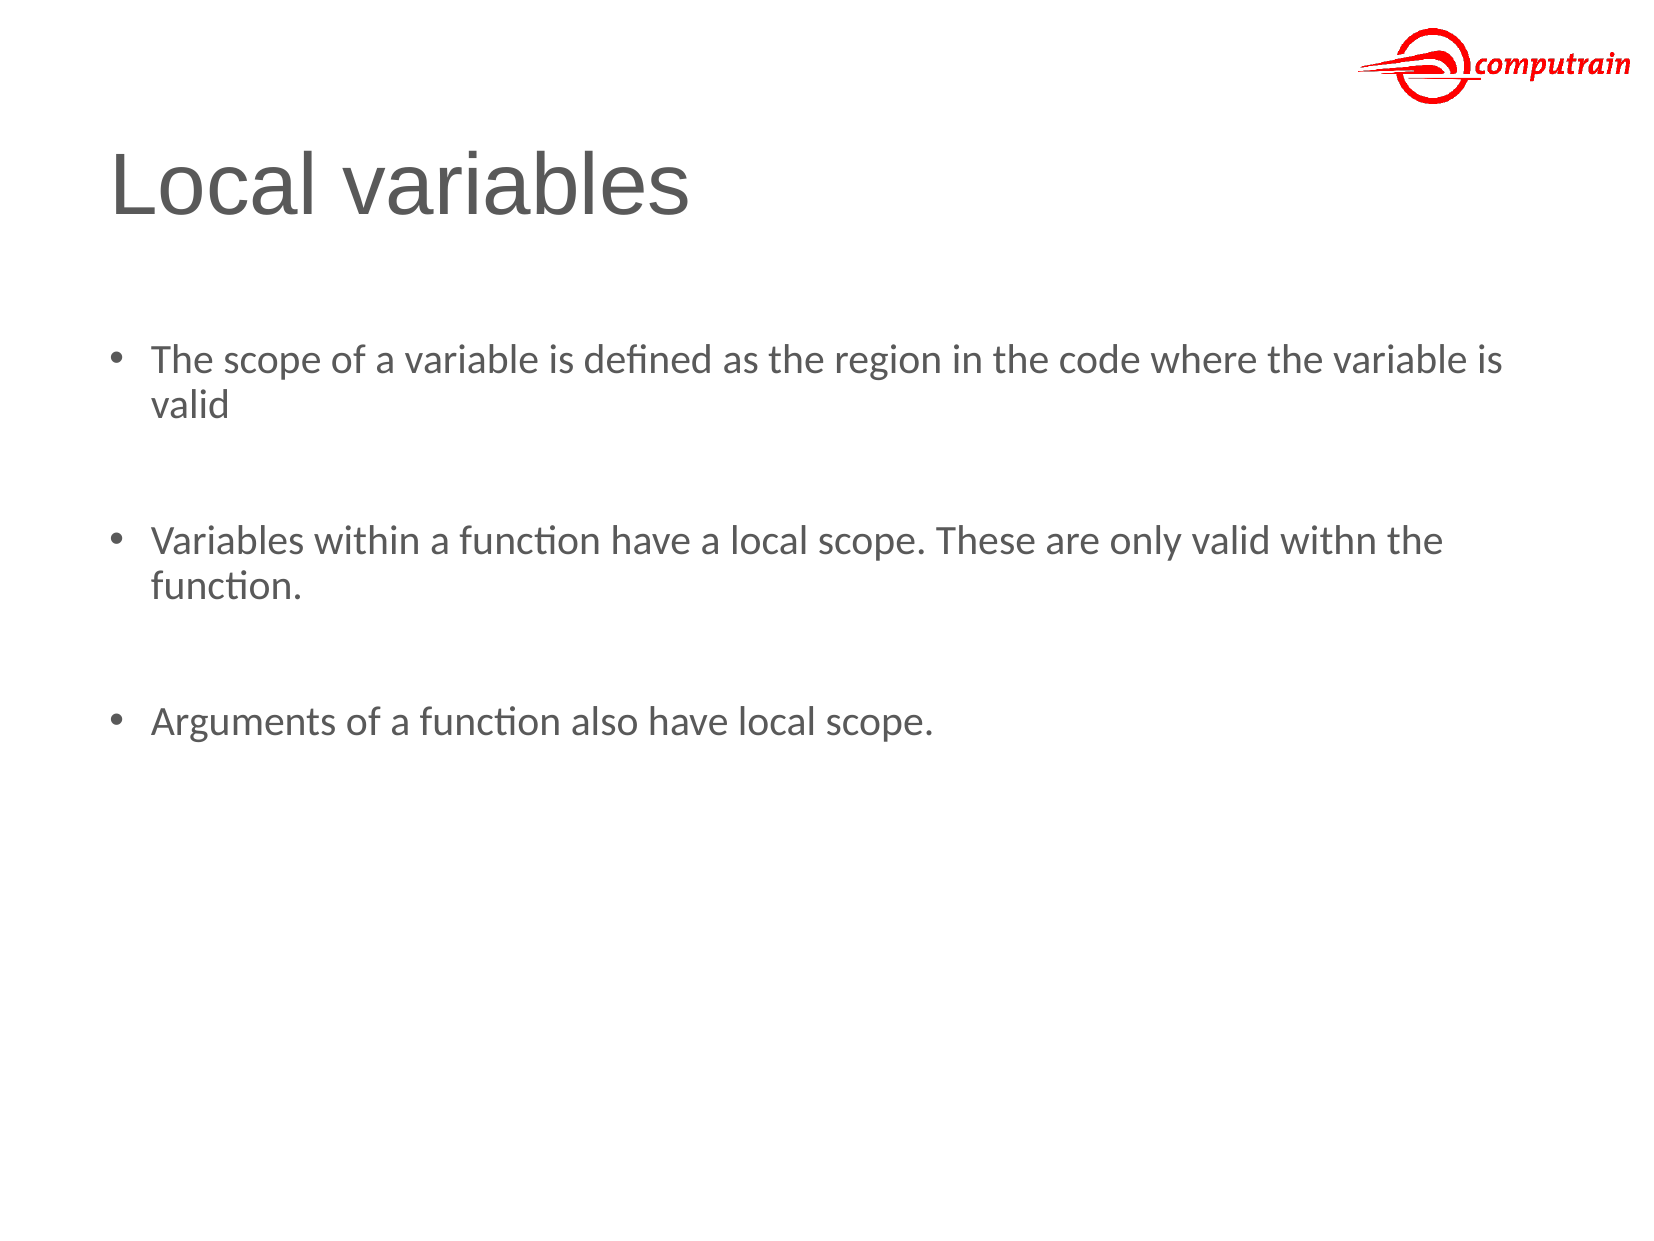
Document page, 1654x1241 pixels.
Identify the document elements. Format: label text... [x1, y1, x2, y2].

list The scope of a variable is defined as the region in the code where the variable is valid Variables within a function have a local scope. These are only valid withn the function. Arguments of a function also have local scope. [94, 330, 1560, 1223]
title Local variables [94, 66, 1560, 306]
picture [1358, 28, 1630, 104]
